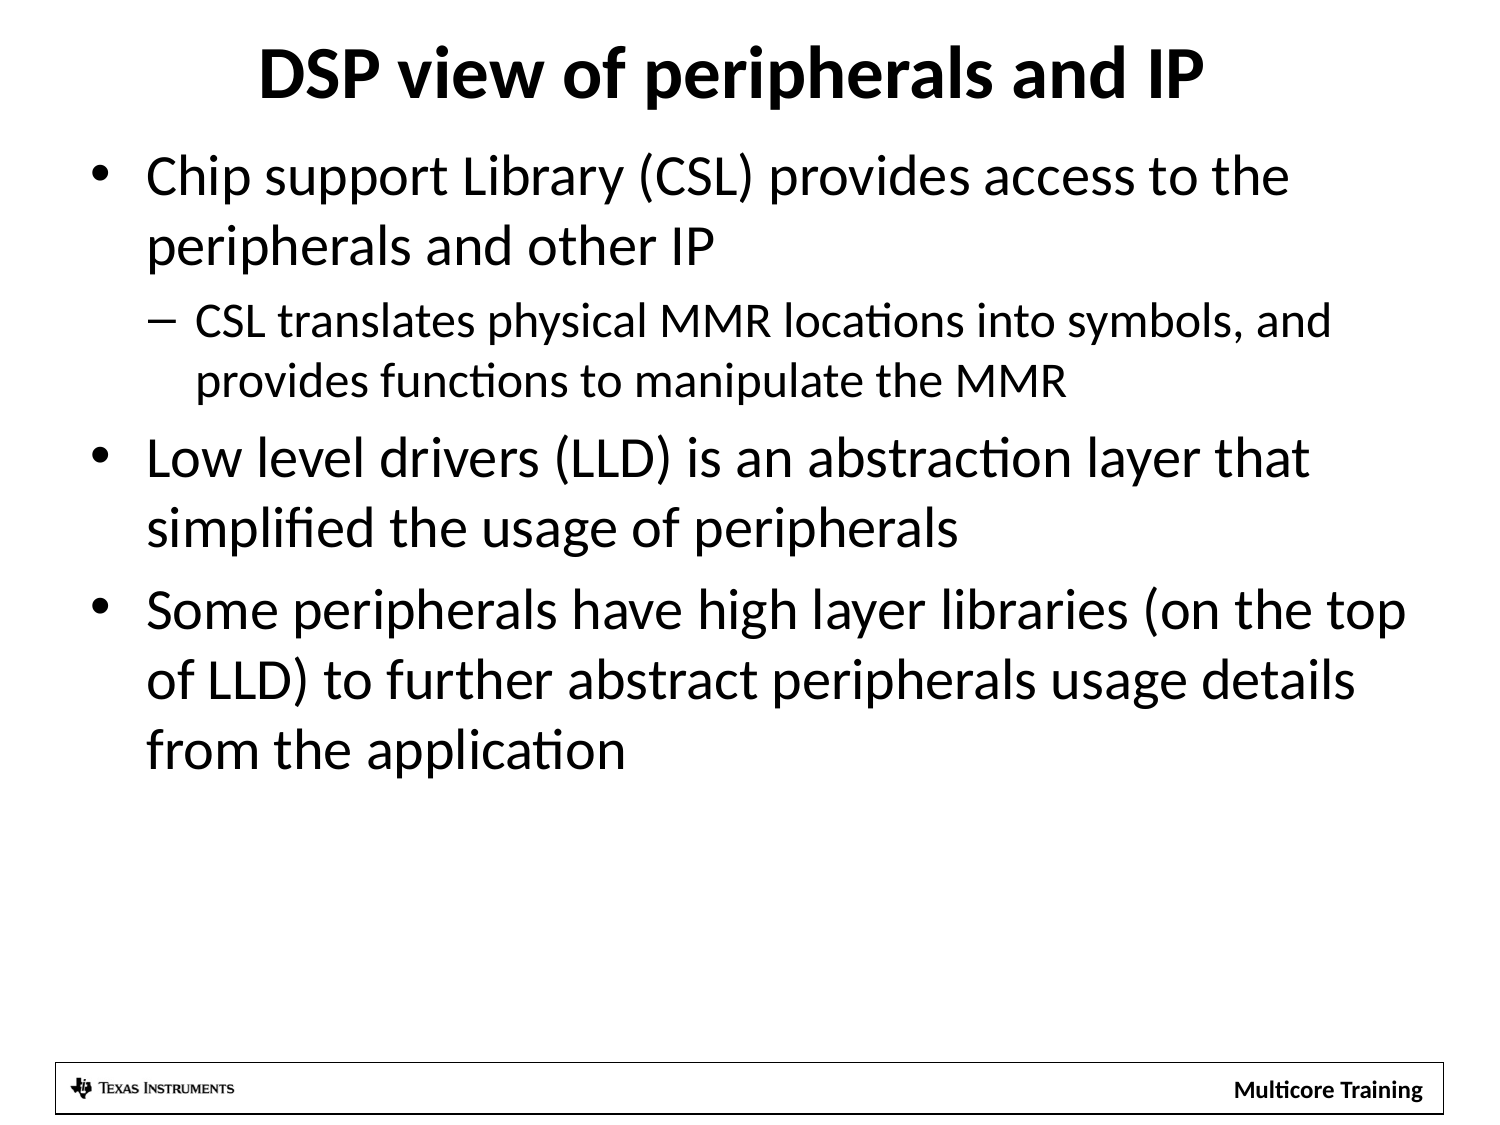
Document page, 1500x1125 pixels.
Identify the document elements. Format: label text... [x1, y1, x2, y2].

list Chip support Library (CSL) provides access to the peripherals and other IP CSL translates physical MMR locations into symbols, and provides functions to manipulate the MMR Low level drivers (LLD) is an abstraction layer that simplified the usage of peripherals Some peripherals have high layer libraries (on the top of LLD) to further abstract peripherals usage details from the application [74, 129, 1426, 1018]
picture [59, 1066, 245, 1110]
title DSP view of peripherals and IP [74, 24, 1426, 113]
